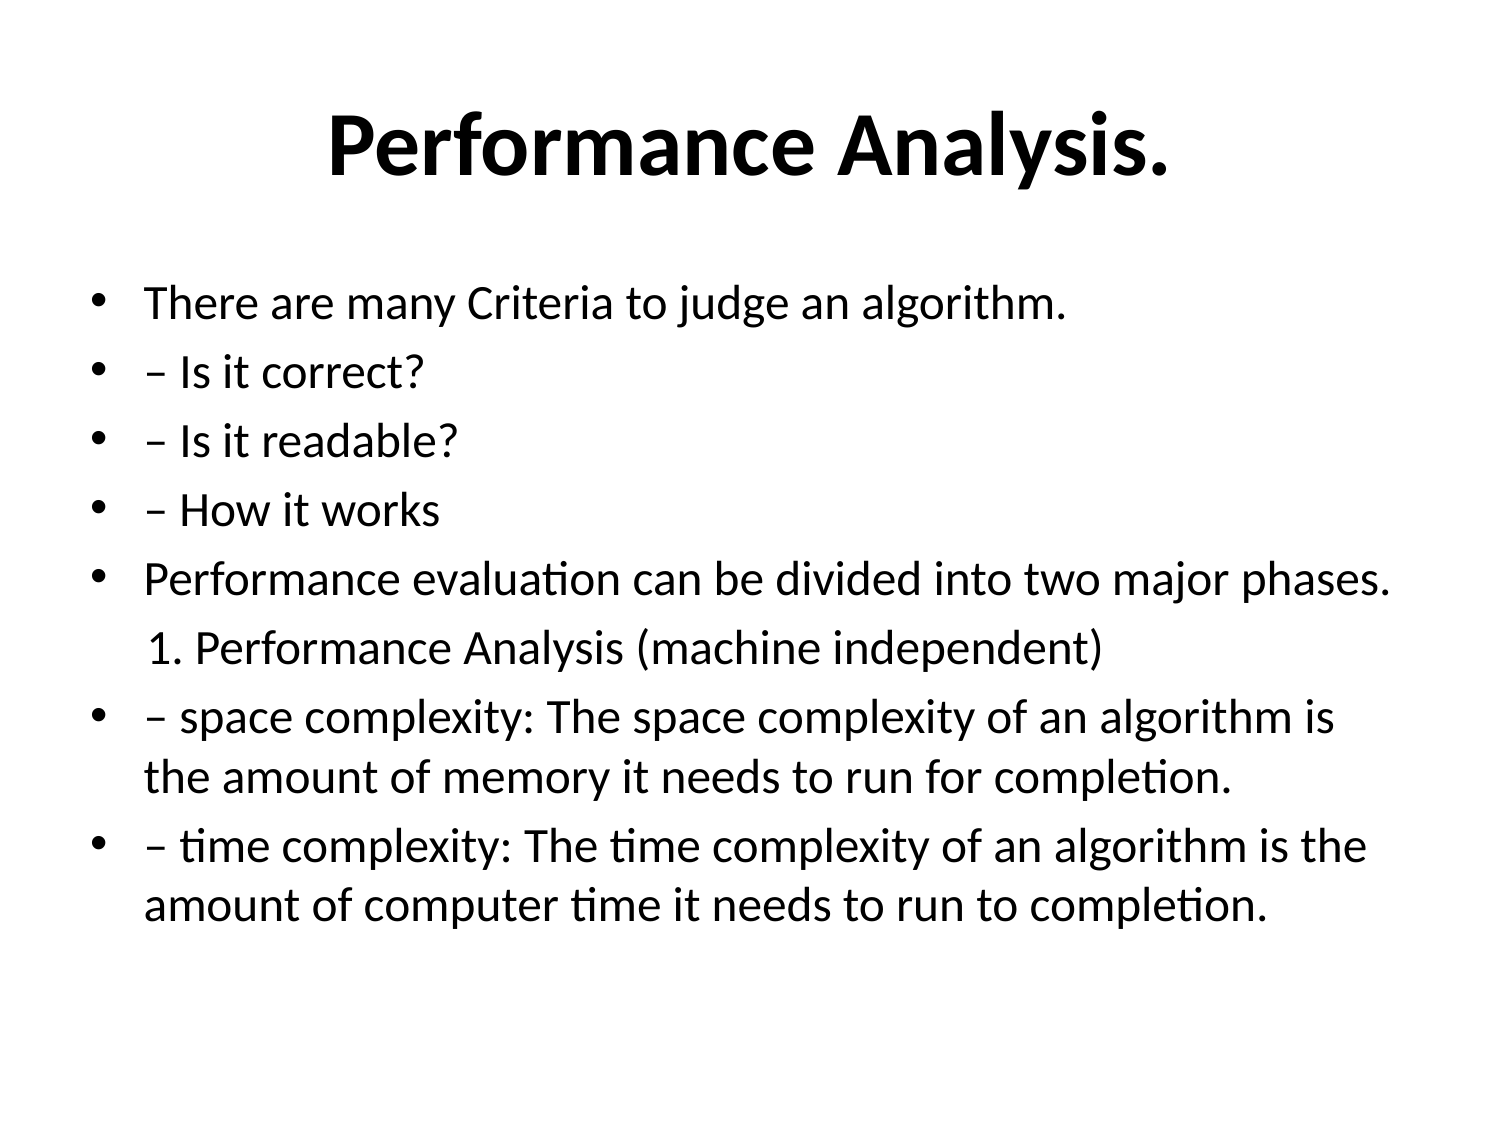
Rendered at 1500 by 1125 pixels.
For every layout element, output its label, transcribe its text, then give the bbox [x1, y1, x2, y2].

list There are many Criteria to judge an algorithm. – Is it correct? – Is it readable? – How it works Performance evaluation can be divided into two major phases. 1. Performance Analysis (machine independent) – space complexity: The space complexity of an algorithm is the amount of memory it needs to run for completion. – time complexity: The time complexity of an algorithm is the amount of computer time it needs to run to completion. [75, 262, 1425, 1005]
title Performance Analysis. [75, 45, 1425, 233]
